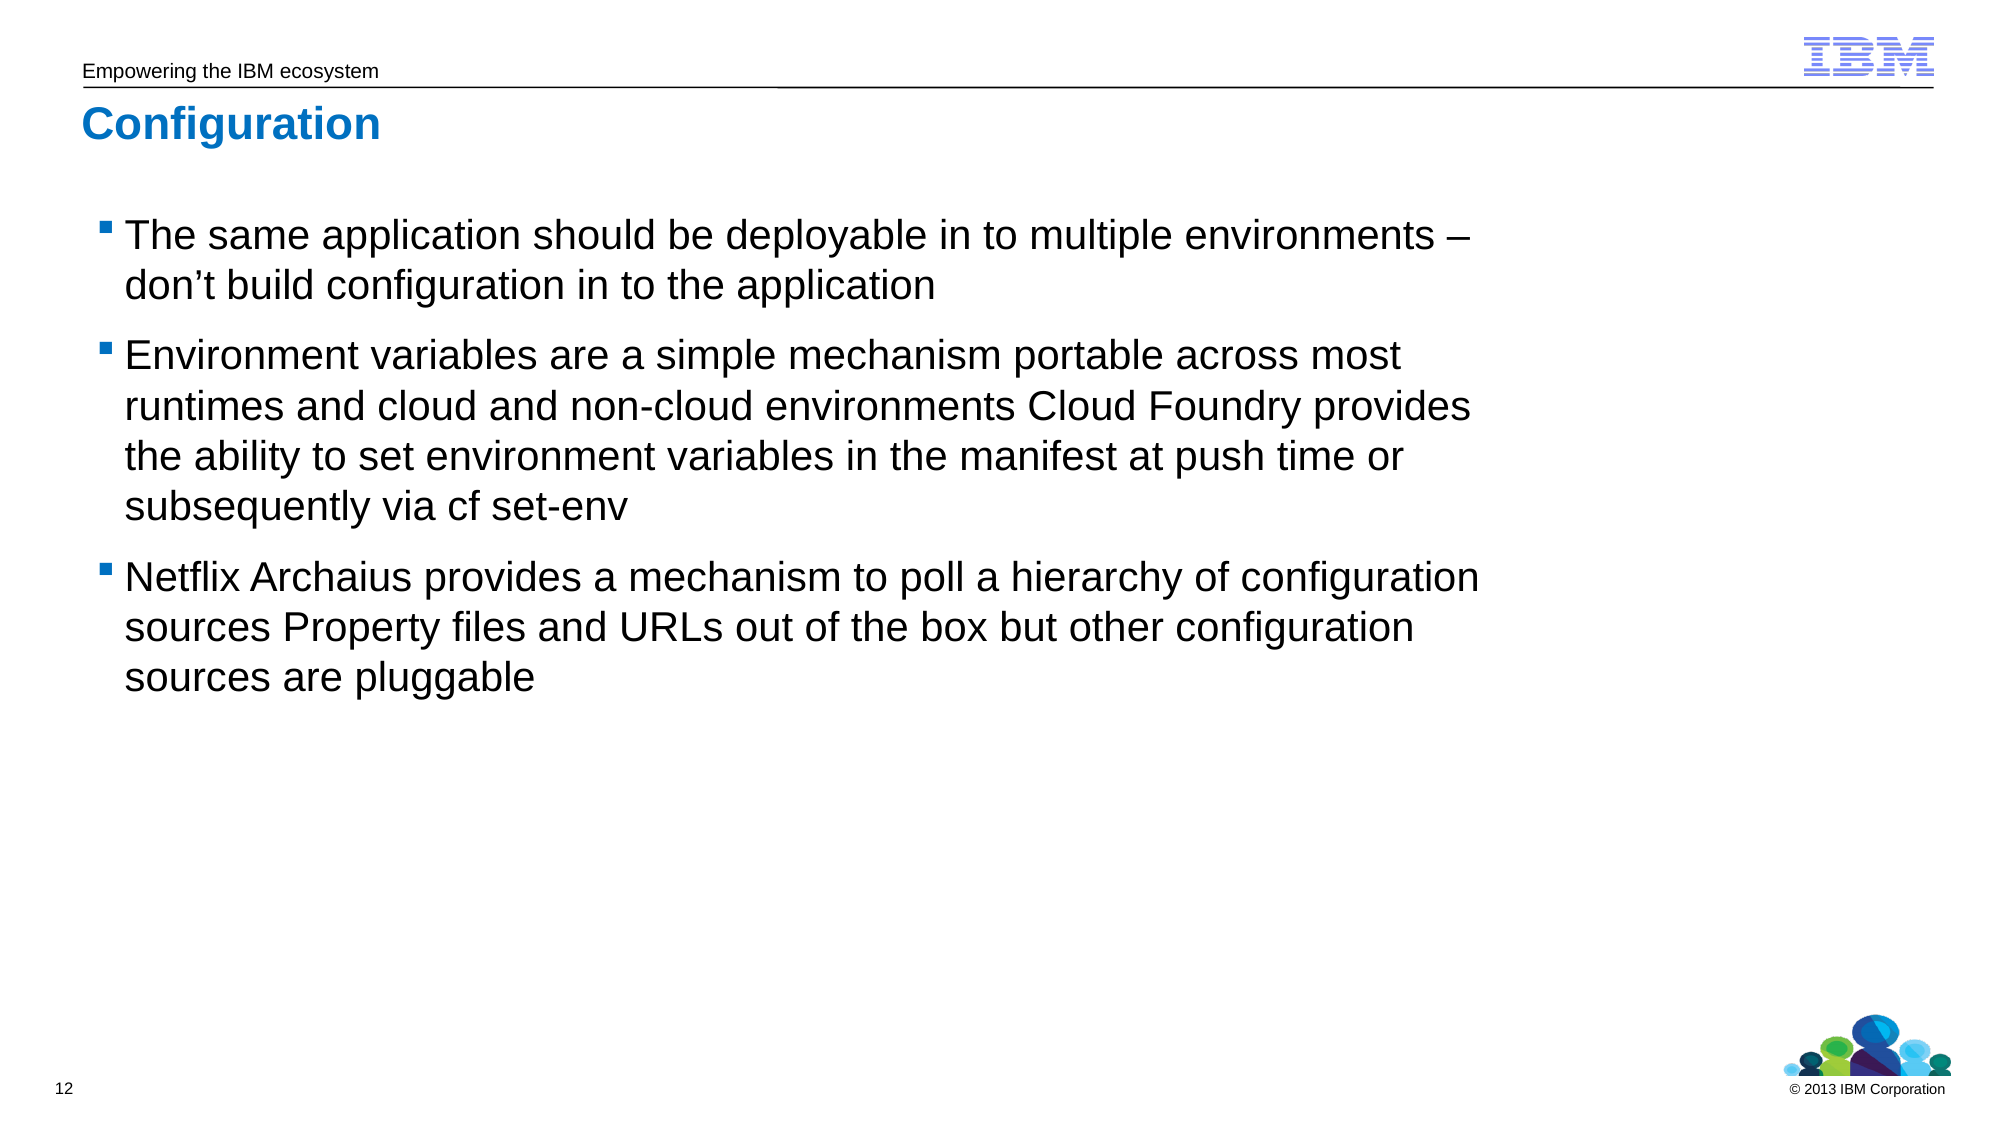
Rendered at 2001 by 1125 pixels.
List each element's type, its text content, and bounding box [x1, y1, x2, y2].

picture [1783, 1014, 1951, 1076]
title Configuration [80, 99, 1951, 151]
picture [1804, 37, 1934, 76]
slide_number 12 [39, 1072, 121, 1103]
list The same application should be deployable in to multiple environments – don’t build configuration in to the application Environment variables are a simple mechanism portable across most runtimes and cloud and non-cloud environments Cloud Foundry provides the ability to set environment variables in the manifest at push time or subsequently via cf set-env Netflix Archaius provides a mechanism to poll a hierarchy of configuration sources Property files and URLs out of the box but other configuration sources are pluggable [80, 199, 1532, 976]
